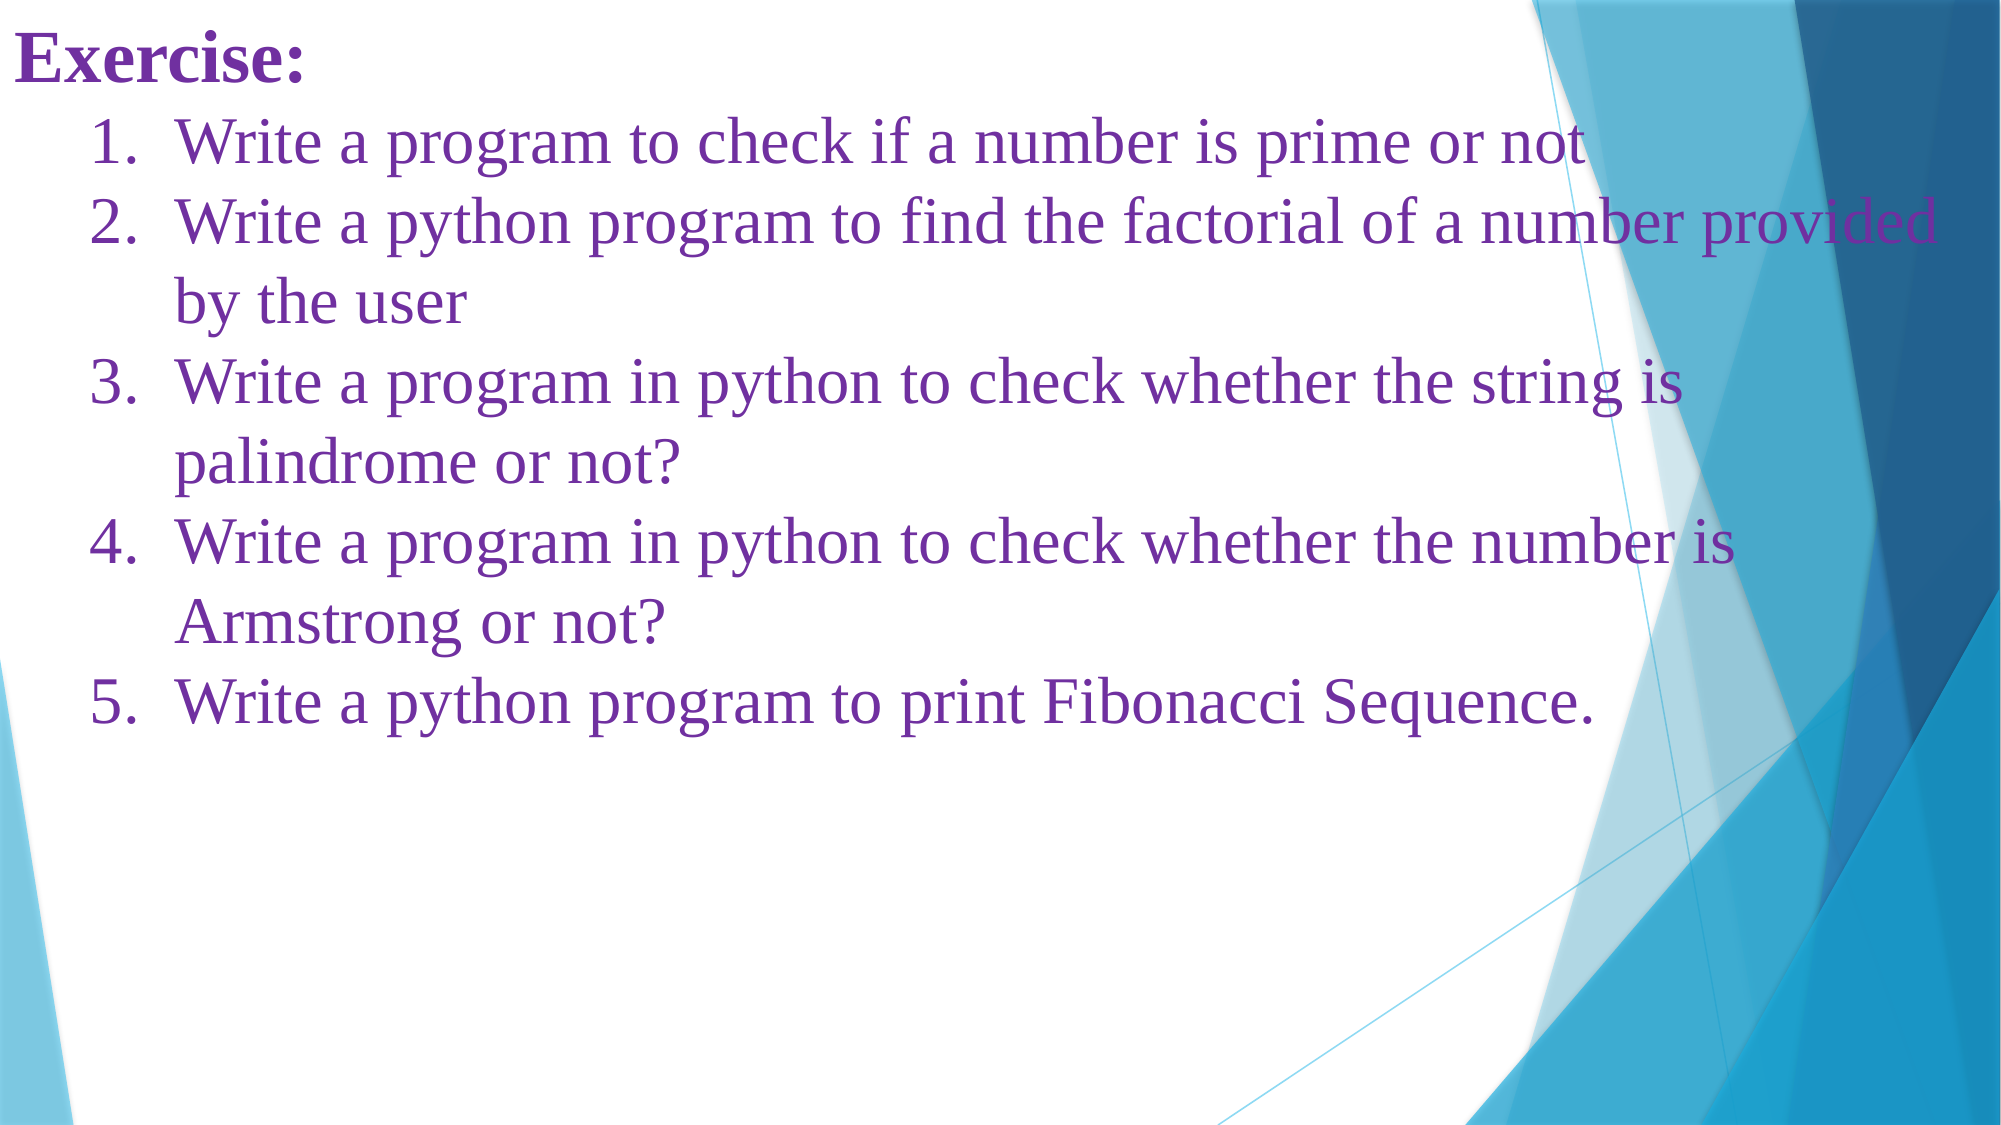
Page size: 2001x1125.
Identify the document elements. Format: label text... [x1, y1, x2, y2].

text_box Exercise: Write a program to check if a number is prime or not Write a python program to find the factorial of a number provided by the user Write a program in python to check whether the string is palindrome or not? Write a program in python to check whether the number is Armstrong or not? Write a python program to print Fibonacci Sequence. [0, 0, 2000, 985]
